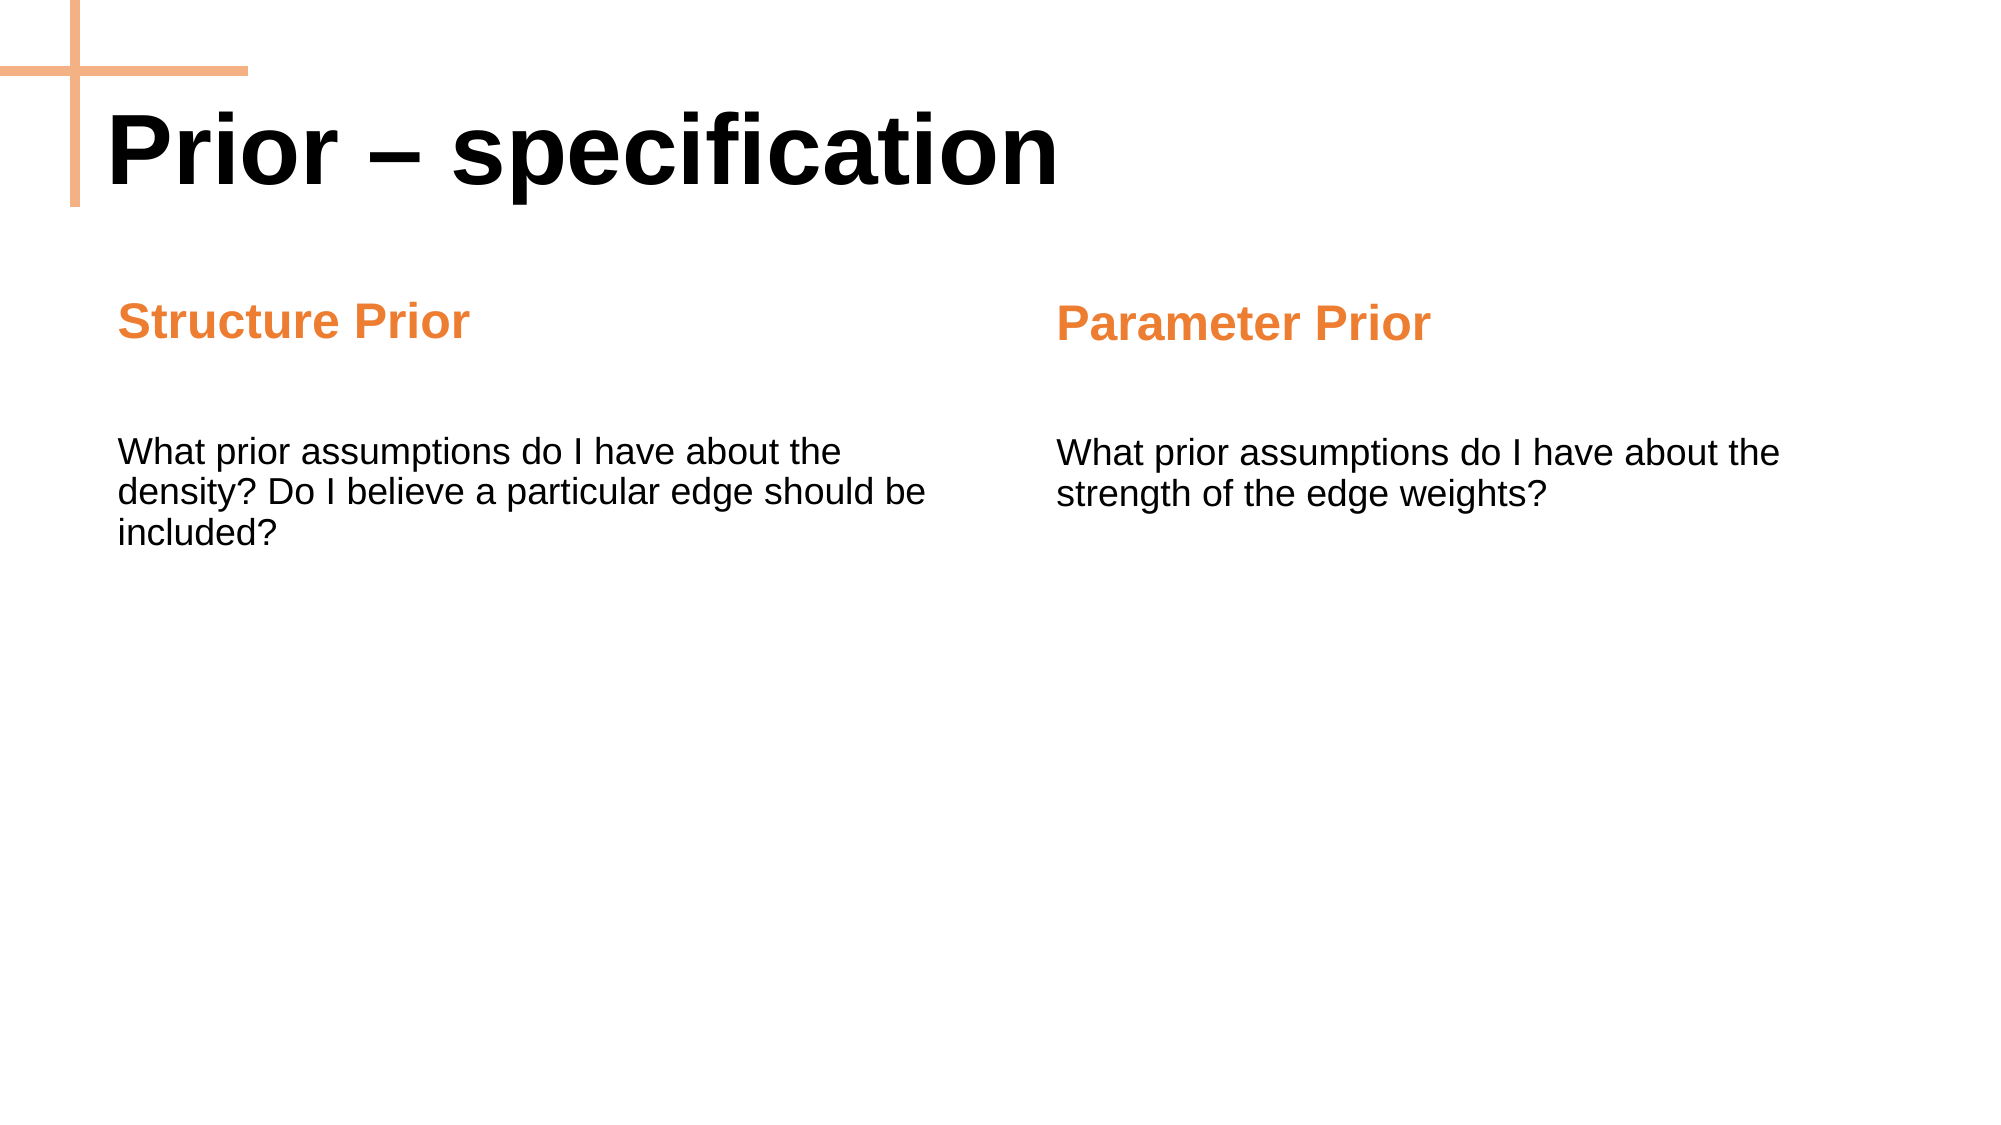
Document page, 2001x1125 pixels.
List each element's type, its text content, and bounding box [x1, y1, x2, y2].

text_box Parameter Prior What prior assumptions do I have about the strength of the edge weights? [1041, 289, 1904, 987]
text_box Prior – specification [91, 43, 2000, 261]
list Structure Prior What prior assumptions do I have about the density? Do I believe a particular edge should be included? [102, 288, 966, 985]
